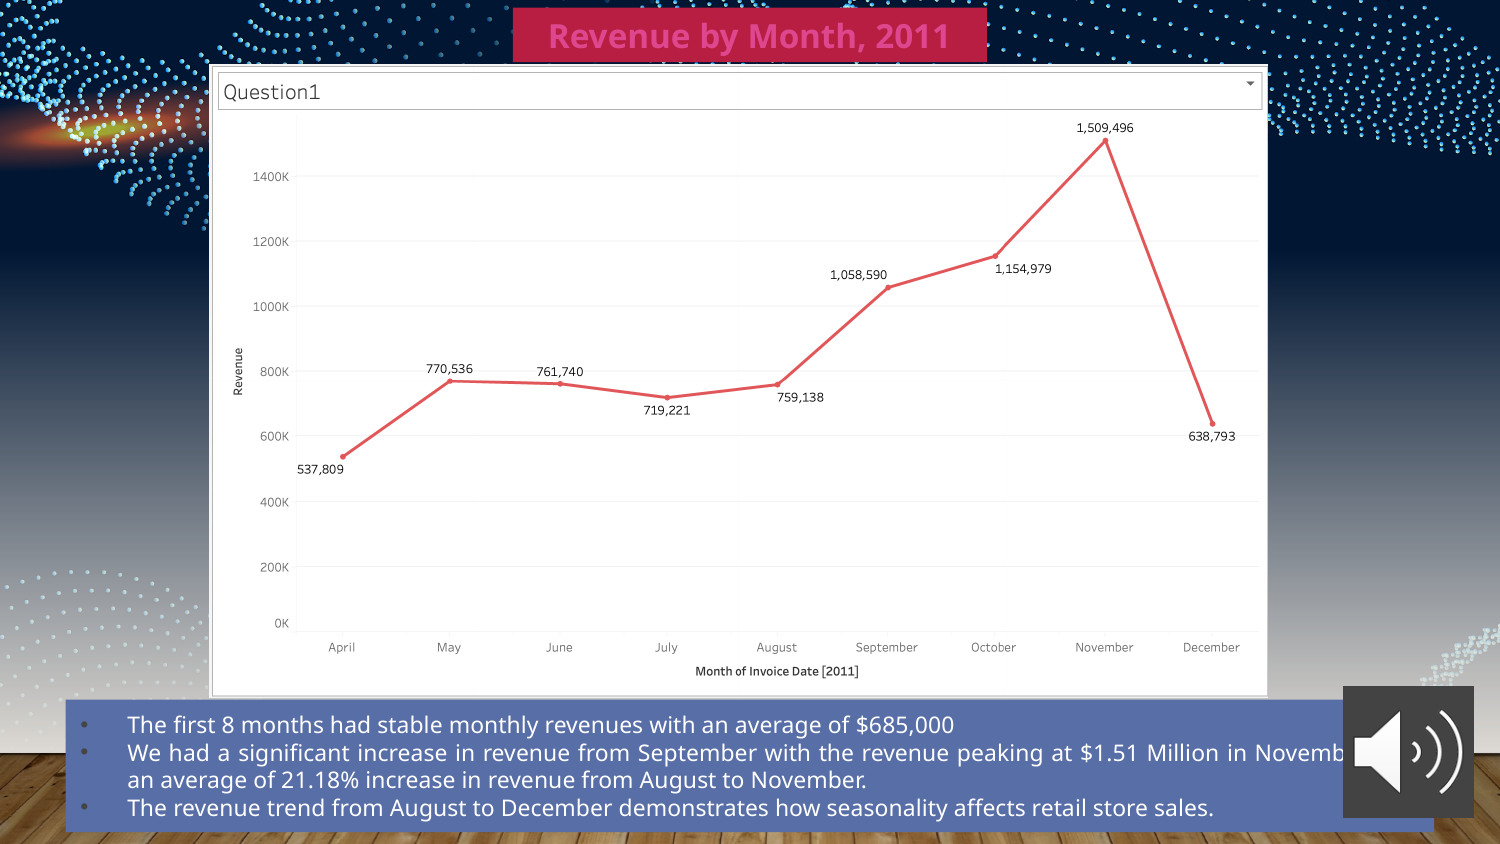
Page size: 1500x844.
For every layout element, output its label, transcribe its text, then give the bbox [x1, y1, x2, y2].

text_box Revenue by Month, 2011 [512, 7, 987, 63]
text_box The first 8 months had stable monthly revenues with an average of $685,000 We had a significant increase in revenue from September with the revenue peaking at $1.51 Million in November and an average of 21.18% increase in revenue from August to November. The revenue trend from August to December demonstrates how seasonality affects retail store sales. [65, 699, 1435, 833]
picture [0, 0, 1500, 699]
picture [0, 685, 1500, 844]
